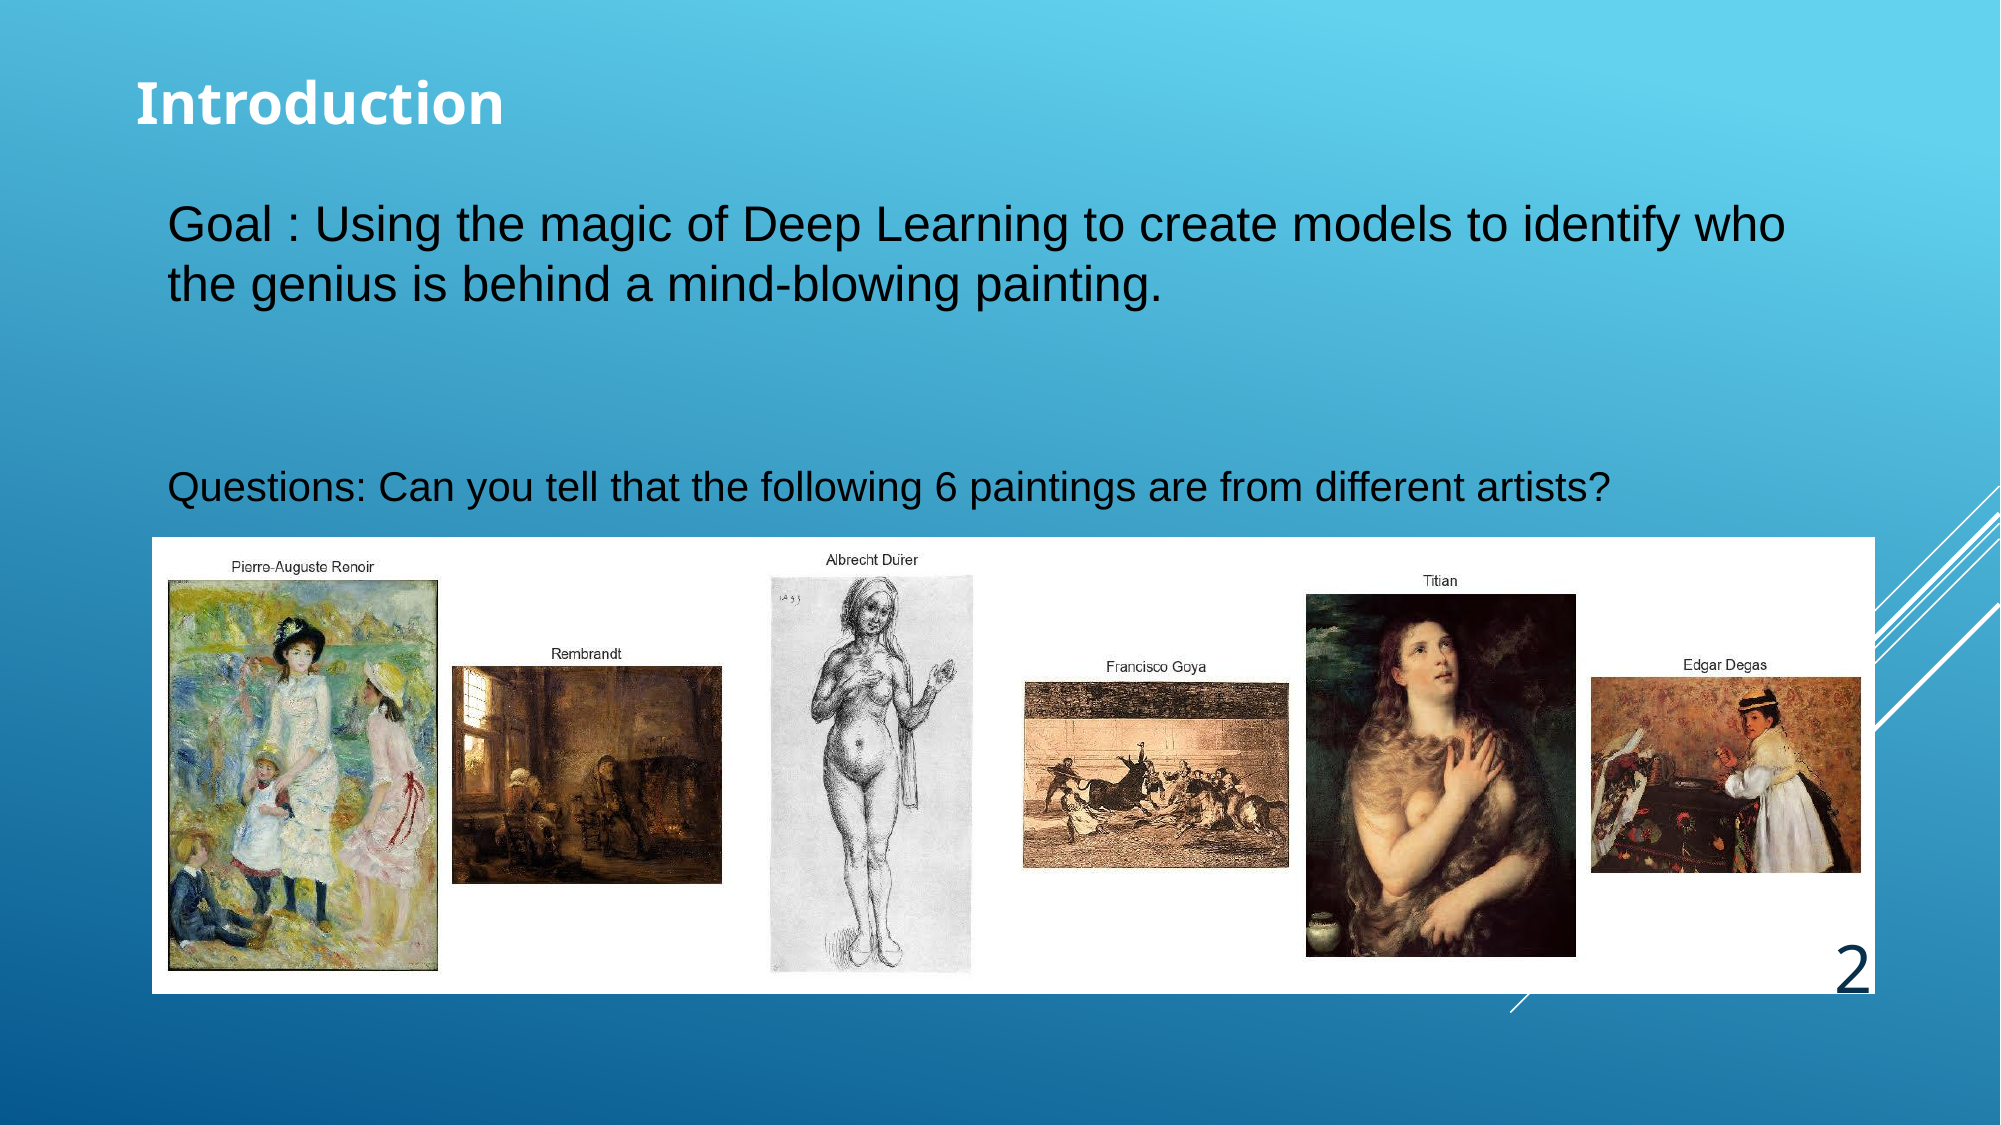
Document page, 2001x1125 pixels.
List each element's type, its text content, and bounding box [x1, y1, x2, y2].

slide_number ‹#› [1700, 915, 1888, 1025]
text_box Questions: Can you tell that the following 6 paintings are from different artists? [152, 436, 1865, 537]
text_box Introduction [121, 58, 1844, 145]
text_box Goal : Using the magic of Deep Learning to create models to identify who the genius is behind a mind-blowing painting. [152, 176, 1865, 364]
picture [151, 537, 1875, 994]
